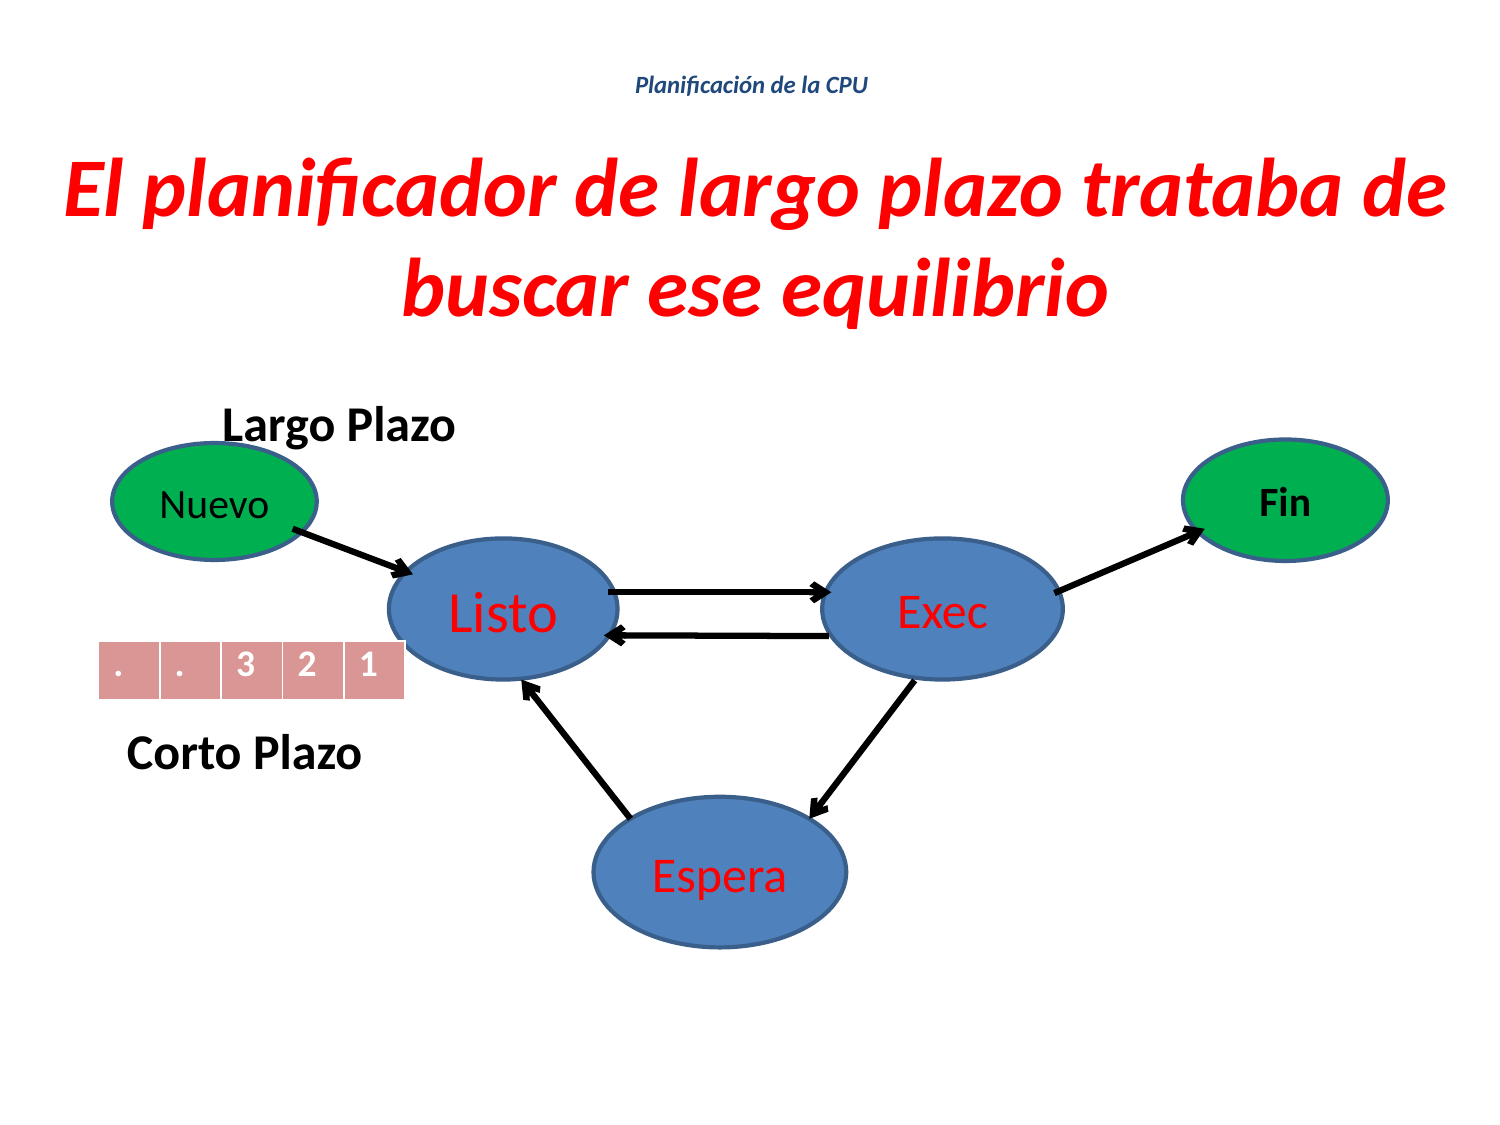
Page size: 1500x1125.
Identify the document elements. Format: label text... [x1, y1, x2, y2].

table_header . [99, 642, 106, 699]
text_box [111, 439, 1389, 948]
list El planificador de largo plazo trataba de buscar ese equilibrio [29, 125, 1483, 1094]
text_box Largo Plazo [207, 383, 499, 437]
title Planificación de la CPU [76, 30, 1427, 125]
